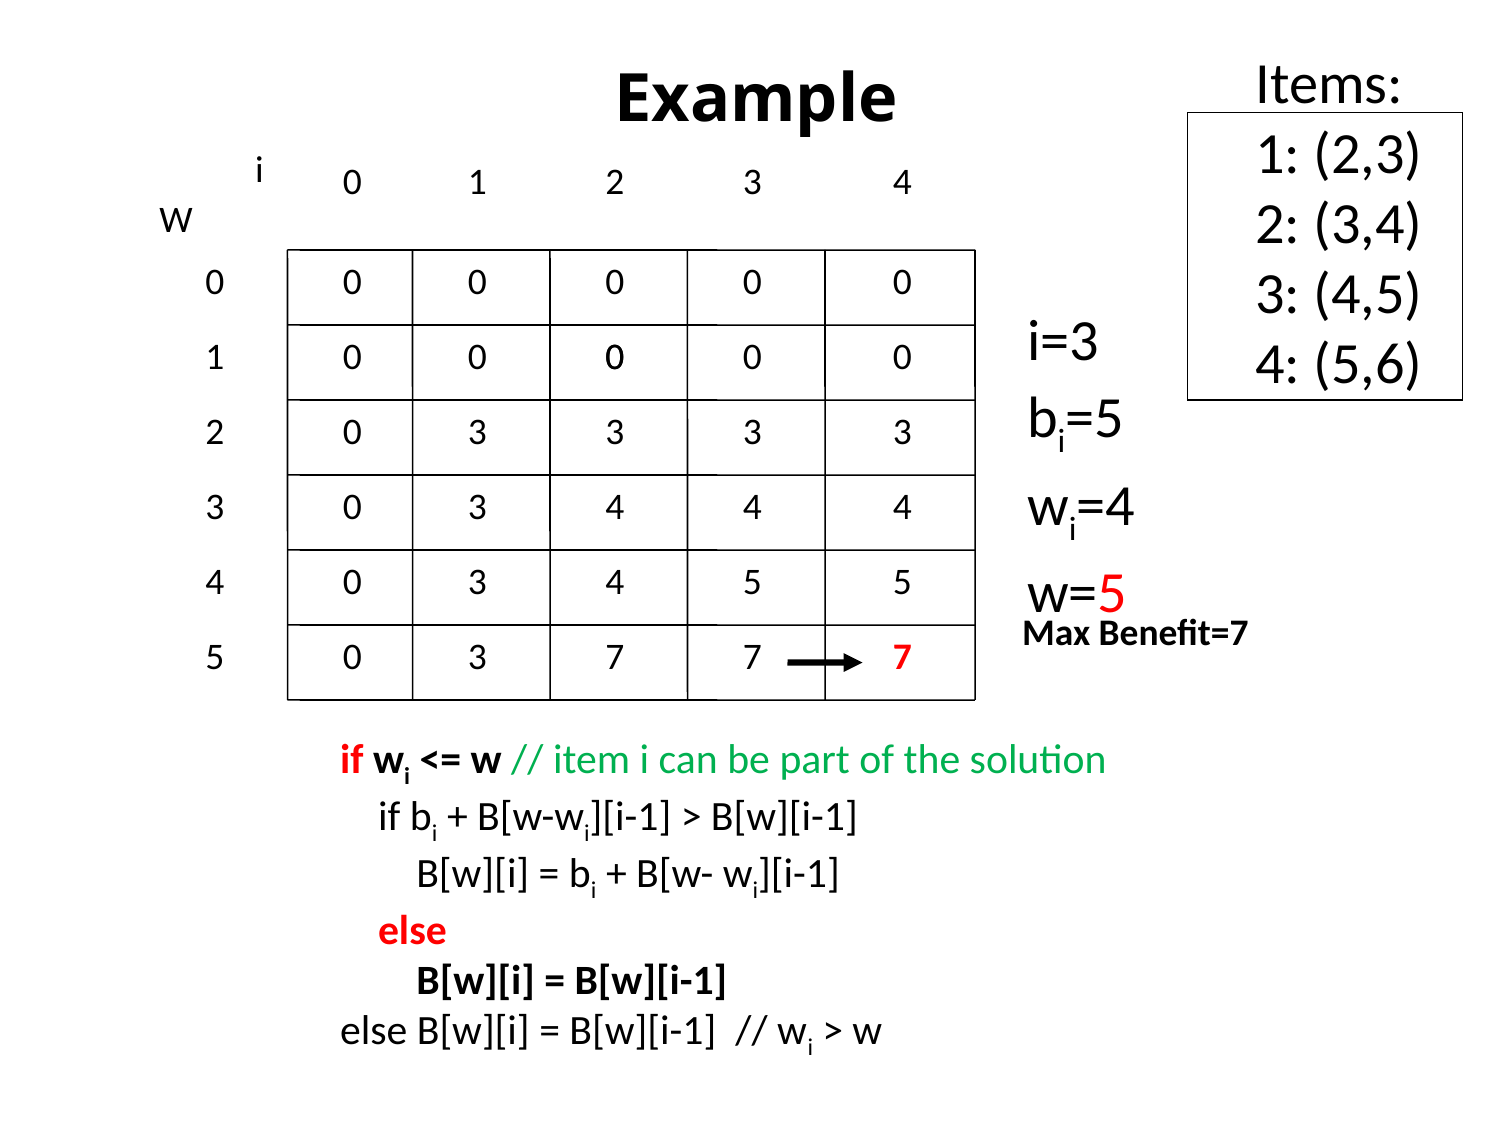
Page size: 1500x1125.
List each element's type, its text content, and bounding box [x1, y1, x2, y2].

text_box 3 [728, 149, 777, 210]
text_box 5 [878, 549, 927, 610]
text_box 3 [728, 399, 777, 460]
text_box 0 [590, 324, 640, 385]
text_box 0 [453, 249, 502, 310]
text_box 0 [328, 474, 377, 535]
text_box 0 [328, 549, 377, 610]
text_box 0 [878, 249, 927, 310]
text_box 7 [590, 624, 640, 685]
text_box 3 [453, 474, 502, 535]
text_box 0 [728, 324, 777, 385]
text_box 0 [328, 624, 377, 685]
text_box 1 [453, 149, 502, 210]
text_box 7 [878, 624, 927, 685]
text_box 7 [728, 624, 777, 685]
text_box 5 [728, 549, 777, 610]
text_box 4 [878, 474, 927, 535]
text_box [787, 656, 863, 669]
text_box 2 [590, 149, 640, 210]
title Example [350, 50, 1163, 150]
text_box 0 [190, 249, 240, 310]
text_box 3 [453, 549, 502, 610]
text_box 0 [328, 399, 377, 460]
text_box 3 [190, 474, 240, 535]
text_box 0 [328, 249, 377, 310]
text_box 3 [590, 399, 640, 460]
text_box 3 [453, 624, 502, 685]
text_box W [144, 187, 208, 248]
text_box 3 [453, 399, 502, 460]
text_box 0 [878, 324, 927, 385]
text_box 0 [328, 324, 377, 385]
text_box 0 [328, 149, 377, 210]
text_box i=3 bi=5 wi=4 w=5 [1012, 287, 1293, 632]
text_box Max Benefit=7 [1007, 596, 1282, 661]
text_box 0 [453, 324, 502, 385]
text_box 0 [590, 249, 640, 310]
text_box 4 [728, 474, 777, 535]
text_box 3 [878, 399, 927, 460]
text_box 4 [878, 149, 927, 210]
text_box if wi <= w // item i can be part of the solution if bi + B[w-wi][i-1] > B[w][i-1] B[w][i] = bi + B[w- wi][i-1] else B[w][i] = B[w][i-1] else B[w][i] = B[w][i-1] // wi > w [287, 724, 1425, 1068]
text_box 4 [590, 474, 640, 535]
text_box 2 [190, 399, 240, 460]
text_box 0 [728, 249, 777, 310]
text_box 4 [590, 549, 640, 610]
text_box i [240, 137, 279, 198]
text_box 4 [190, 549, 240, 610]
text_box 1 [190, 324, 240, 385]
text_box [1187, 112, 1463, 400]
text_box 5 [190, 624, 240, 685]
text_box Items: 1: (2,3) 2: (3,4) 3: (4,5) 4: (5,6) [1240, 37, 1451, 112]
